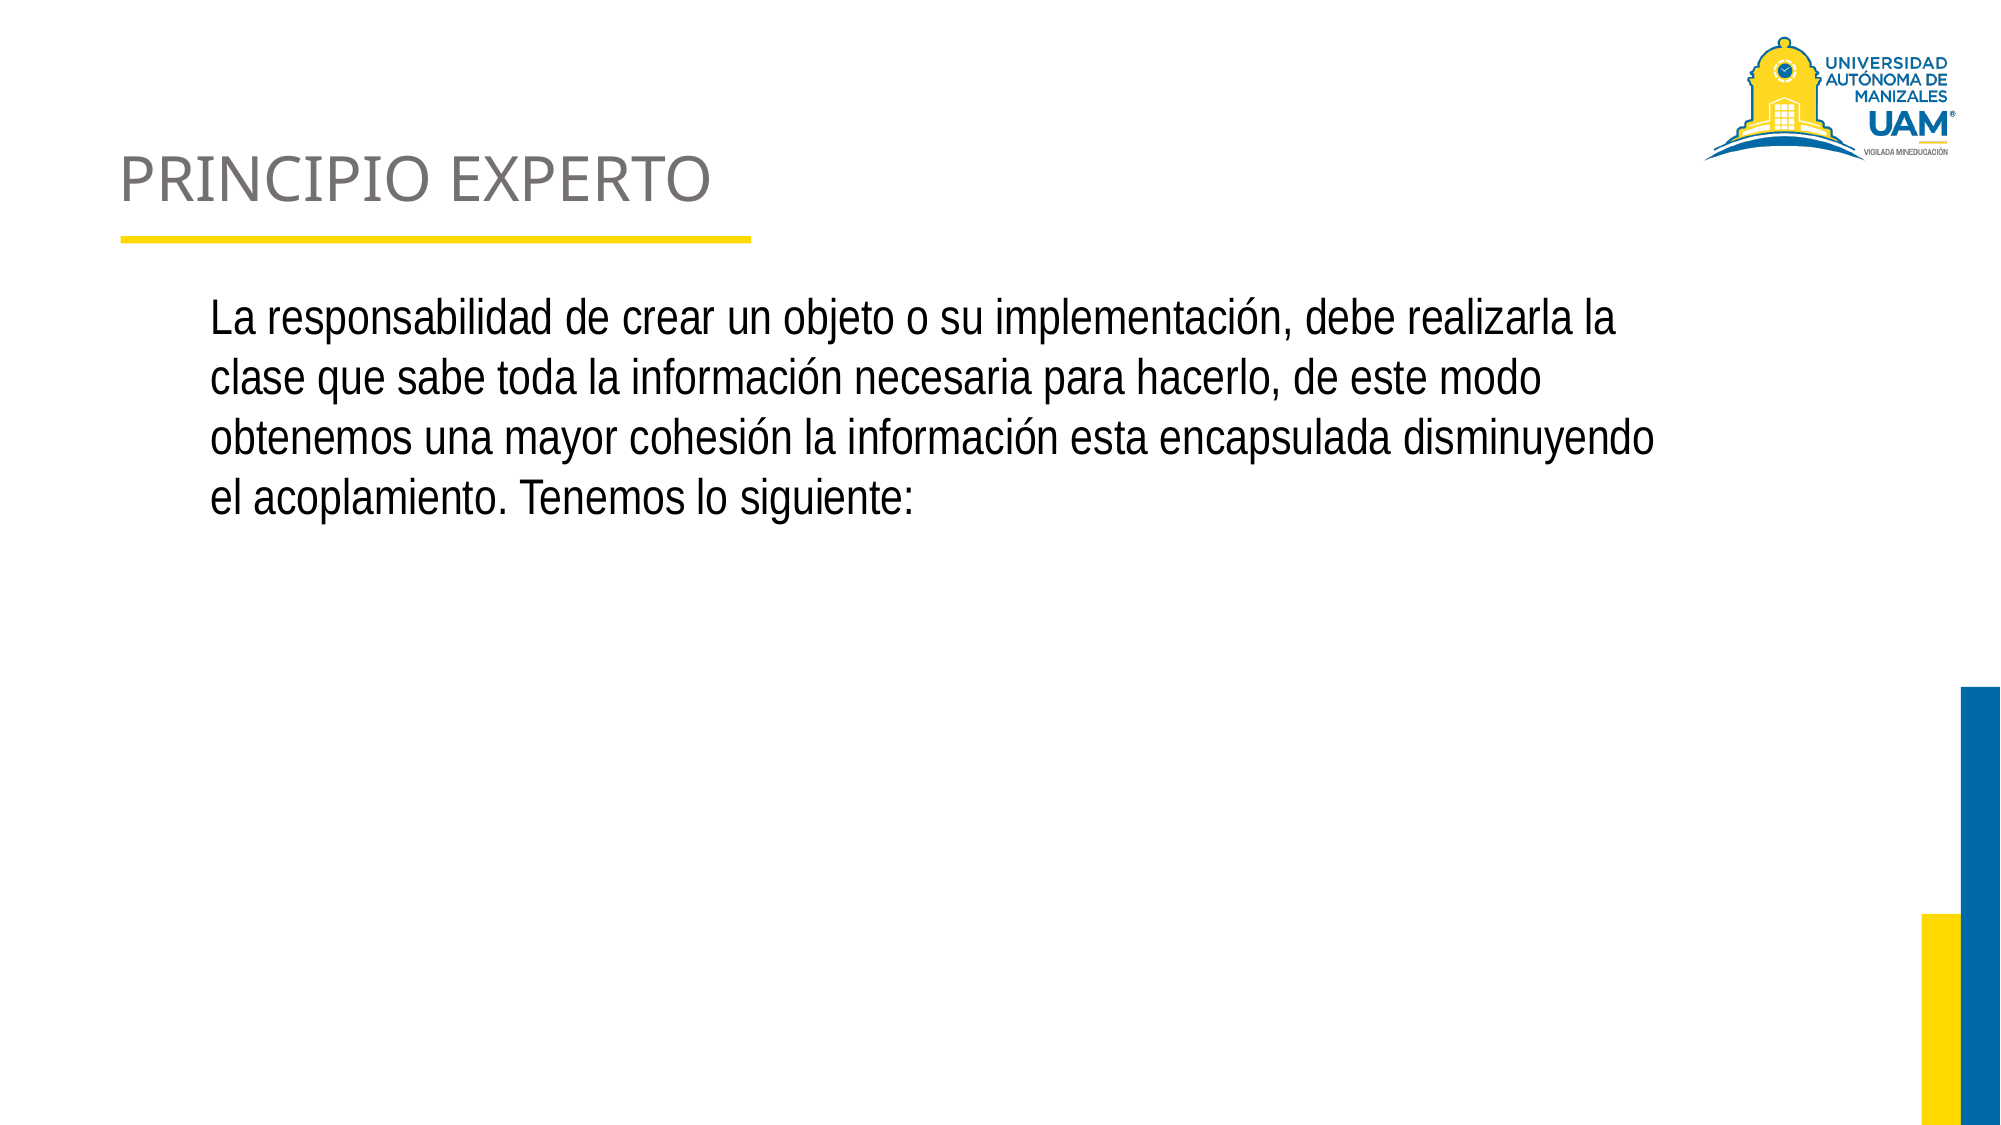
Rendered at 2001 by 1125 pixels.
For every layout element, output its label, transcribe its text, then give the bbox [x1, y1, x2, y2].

title PRINCIPIO EXPERTO [103, 96, 1829, 267]
text_box [120, 236, 752, 244]
list La responsabilidad de crear un objeto o su implementación, debe realizarla la clase que sabe toda la información necesaria para hacerlo, de este modo obtenemos una mayor cohesión la información esta encapsulada disminuyendo el acoplamiento. Tenemos lo siguiente: [120, 276, 1703, 563]
picture [1683, 13, 1976, 184]
